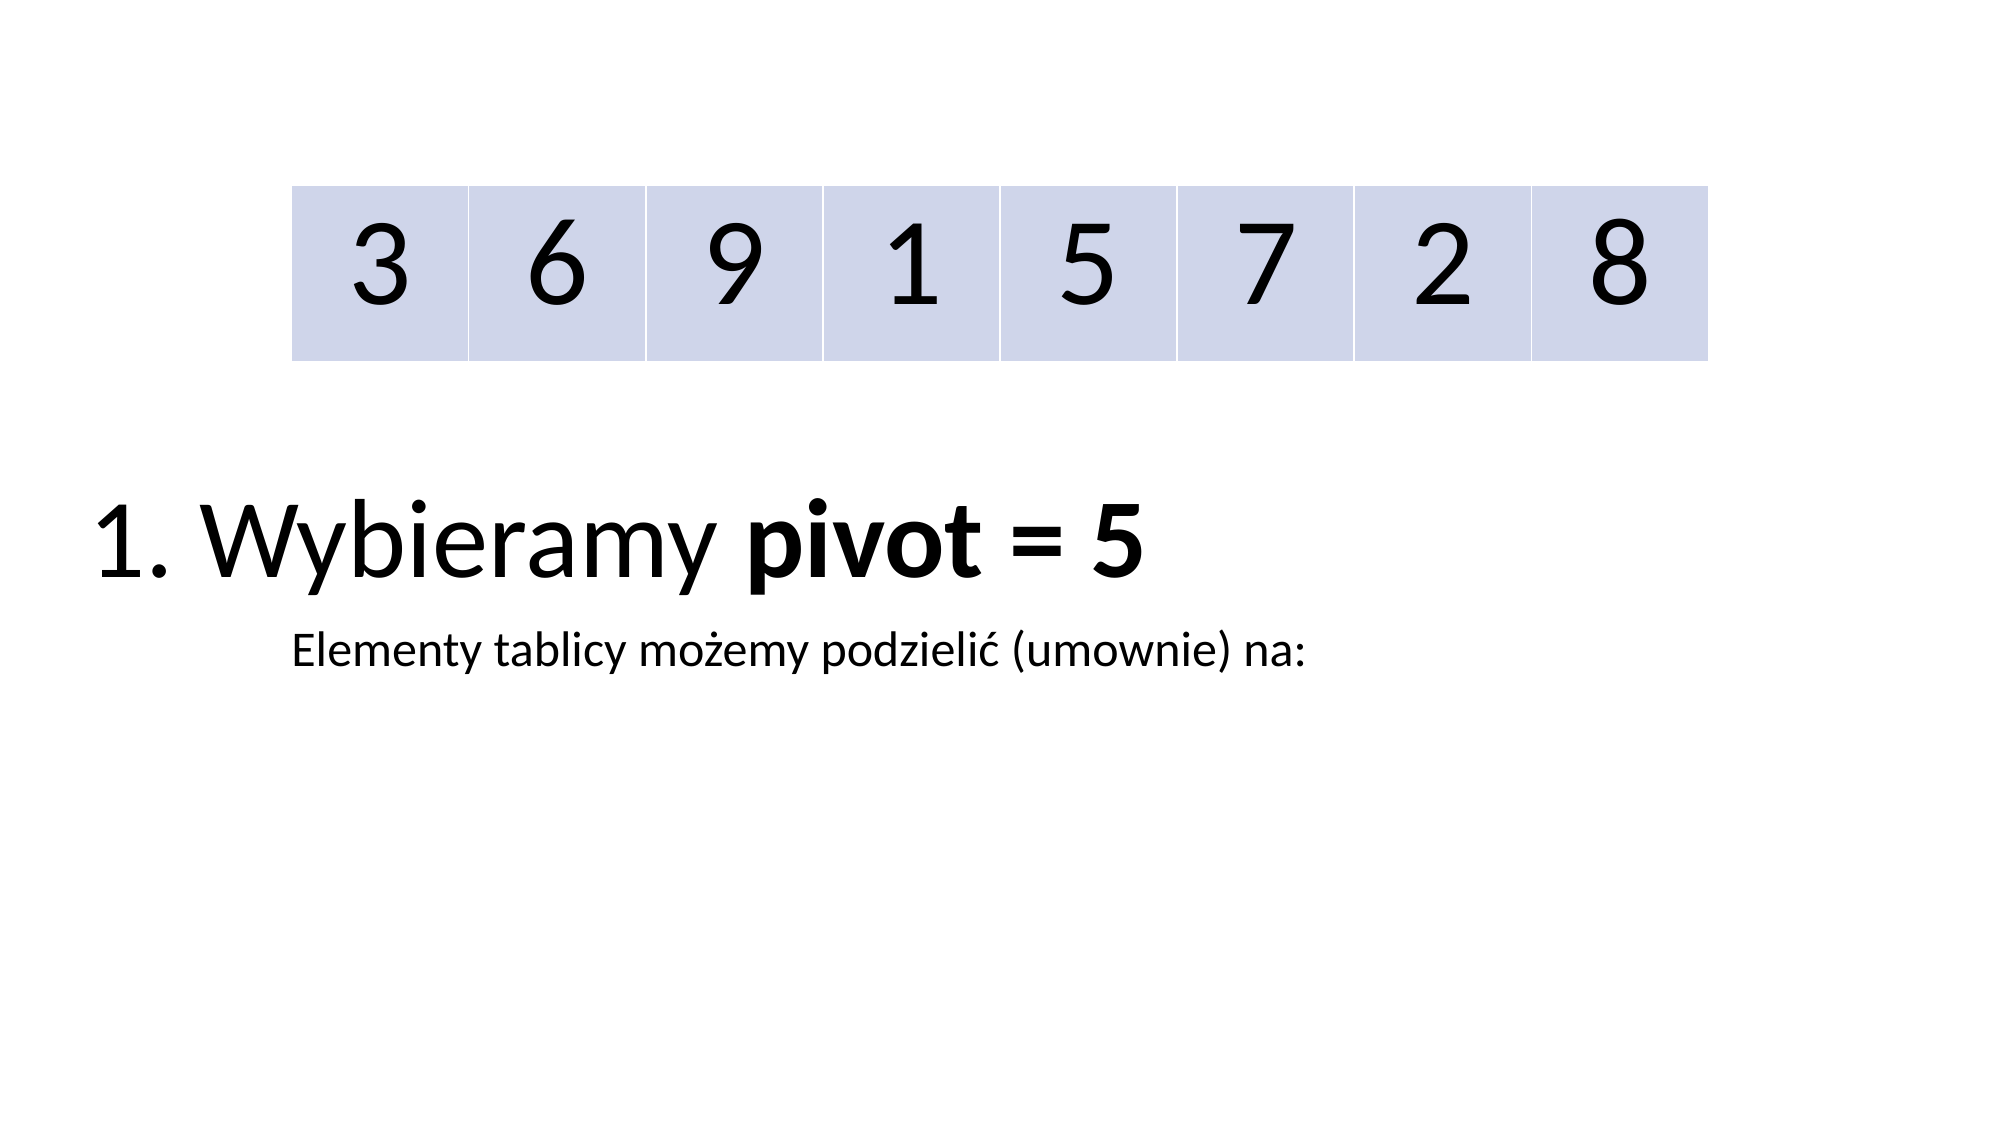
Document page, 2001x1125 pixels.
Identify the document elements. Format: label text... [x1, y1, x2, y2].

table_header 5 [1001, 186, 1176, 361]
table_header 1 [824, 186, 999, 361]
table_header 8 [1532, 186, 1708, 361]
table_header 3 [292, 186, 468, 361]
text_box 1. Wybieramy pivot = 5 [74, 457, 1709, 608]
table_header 7 [1178, 186, 1353, 361]
table_header 2 [1355, 186, 1531, 361]
table_header 9 [647, 186, 822, 361]
text_box Elementy tablicy możemy podzielić (umownie) na: [276, 608, 1709, 684]
table_header 6 [469, 186, 645, 361]
